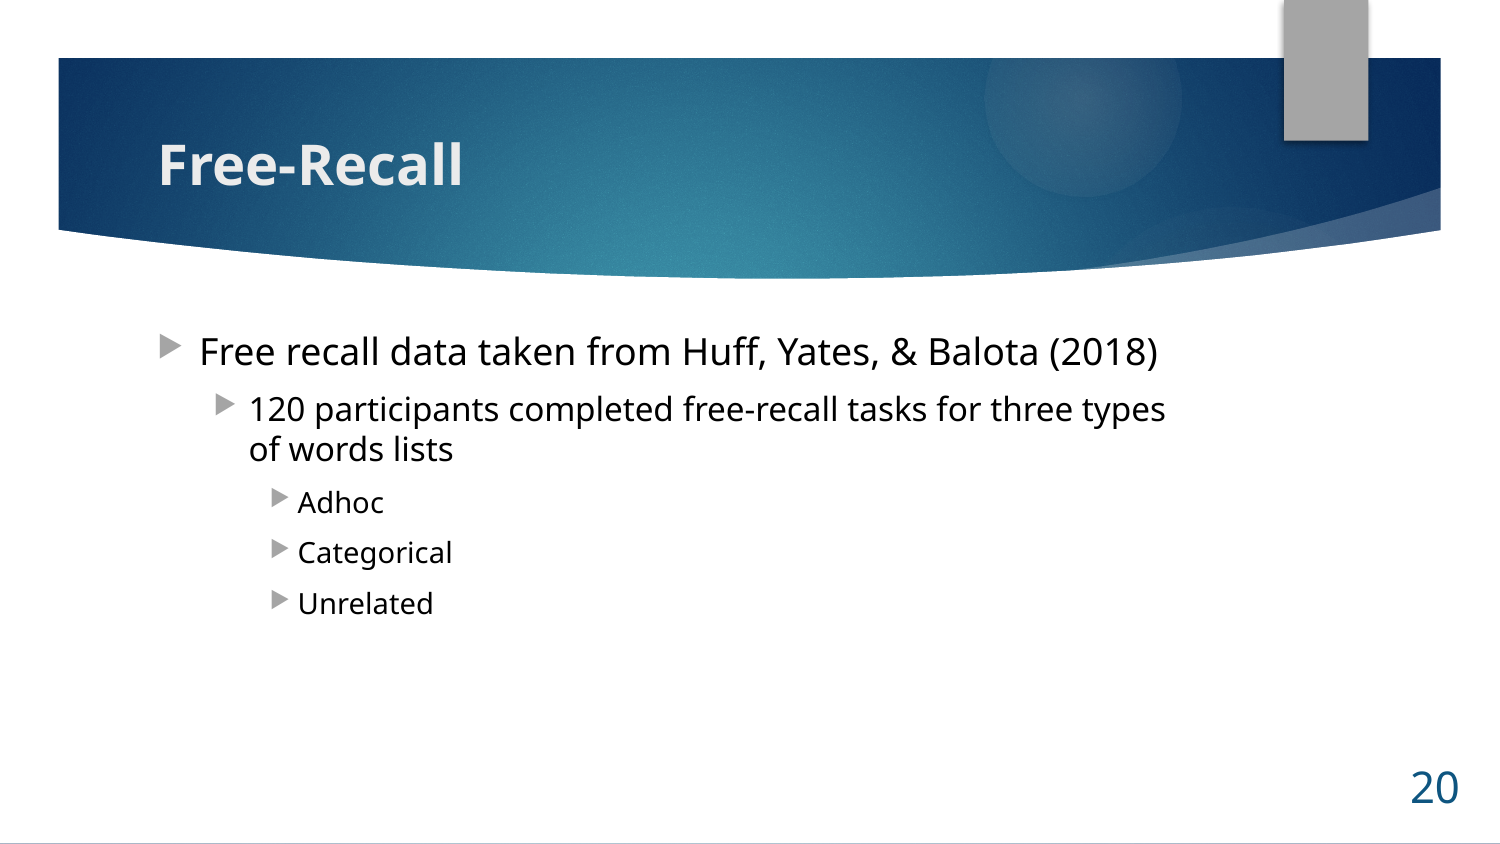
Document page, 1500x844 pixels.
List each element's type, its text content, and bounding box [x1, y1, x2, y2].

slide_number 20 [1383, 732, 1487, 828]
title Free-Recall [142, 119, 1220, 207]
list Free recall data taken from Huff, Yates, & Balota (2018) 120 participants completed free-recall tasks for three types of words lists Adhoc Categorical Unrelated [142, 320, 1220, 741]
